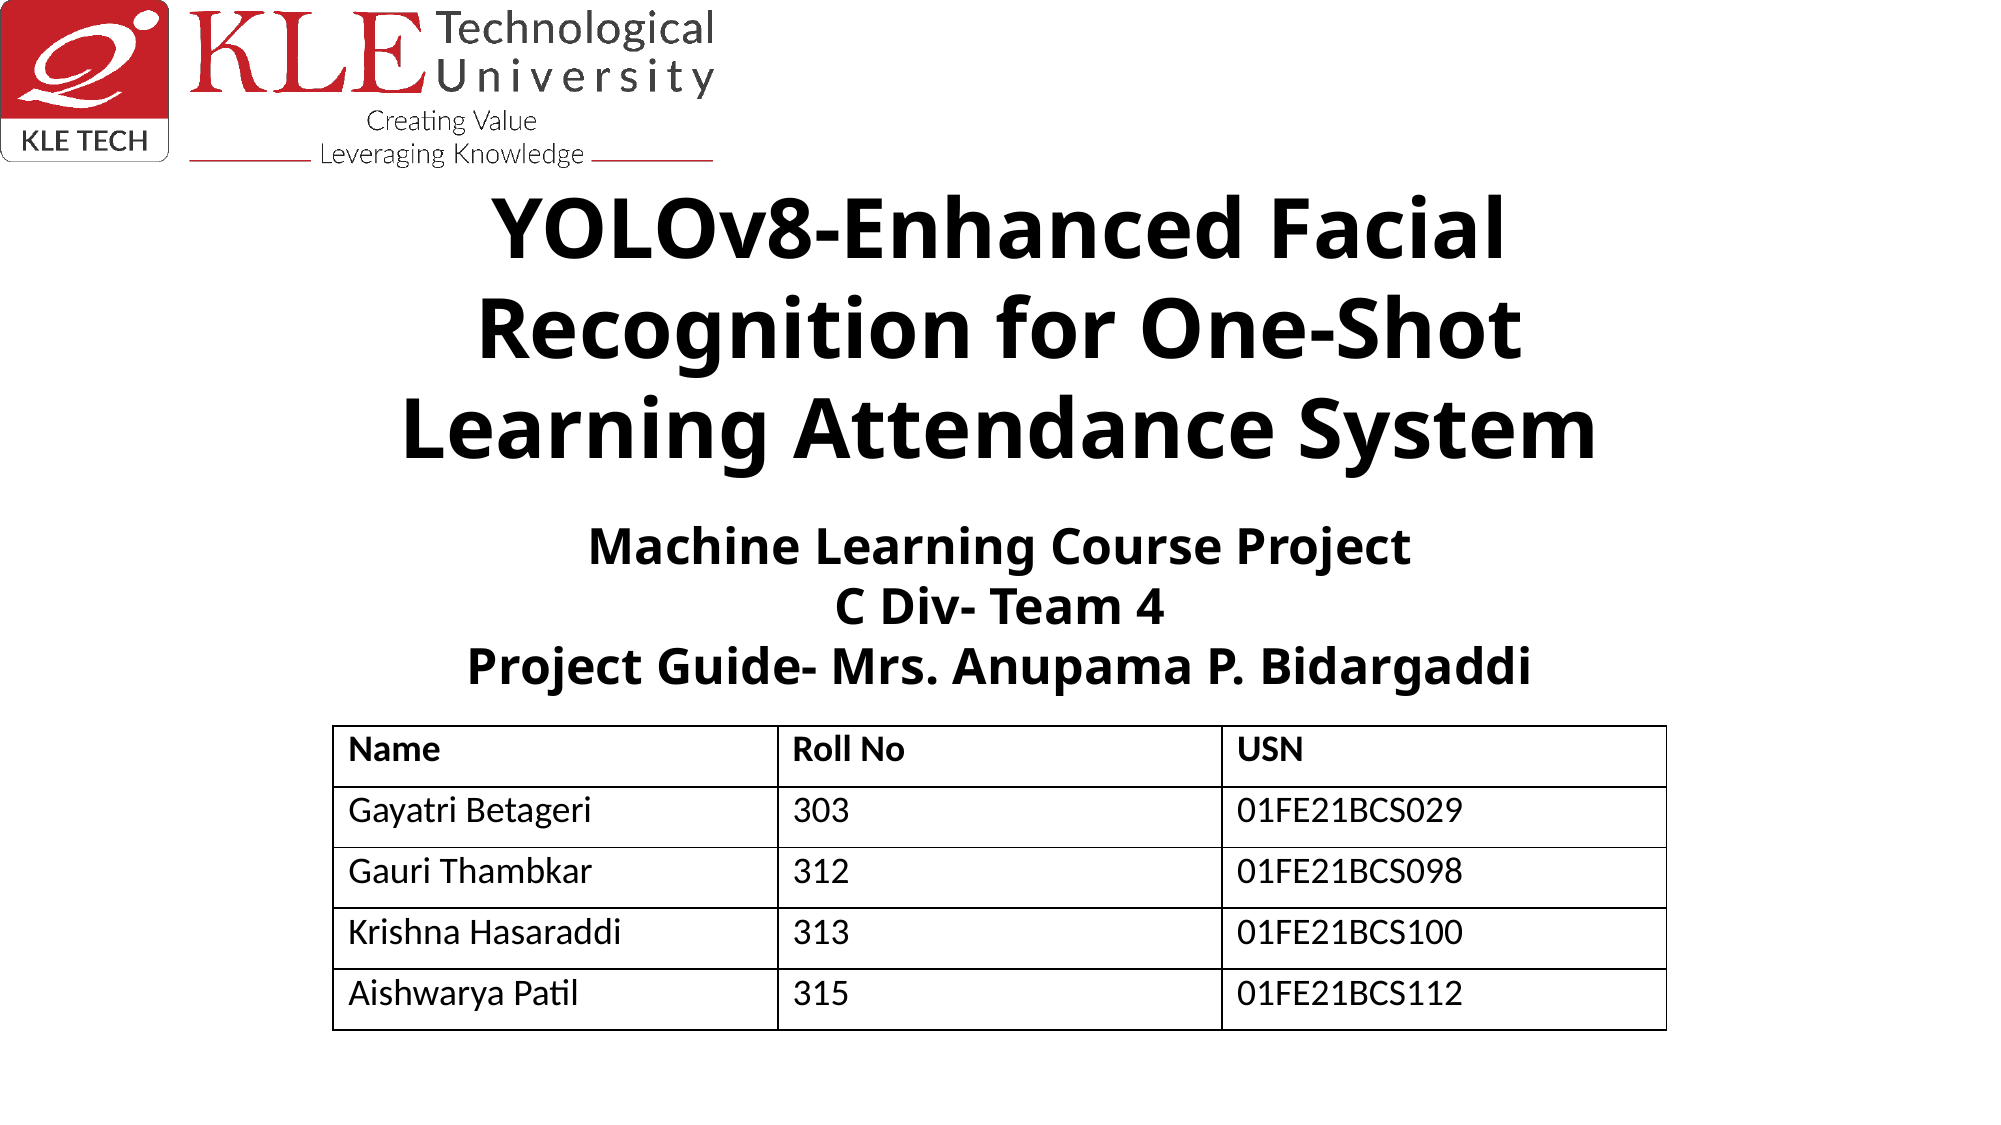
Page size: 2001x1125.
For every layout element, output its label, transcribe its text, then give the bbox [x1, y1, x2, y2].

table_cell 313 [779, 909, 1221, 968]
text_box Machine Learning Course Project C Div- Team 4 Project Guide- Mrs. Anupama P. Bidargaddi [440, 507, 1560, 703]
table_header Name [334, 727, 777, 786]
table_cell 312 [779, 848, 1221, 907]
table_cell Gauri Thambkar [334, 848, 777, 907]
table_cell Gayatri Betageri [334, 788, 777, 847]
picture [0, 0, 714, 168]
table_cell 01FE21BCS098 [1223, 848, 1666, 907]
table_header Roll No [779, 727, 1221, 786]
table_cell 01FE21BCS112 [1223, 970, 1666, 1029]
table_header USN [1223, 727, 1666, 786]
text_box YOLOv8-Enhanced Facial Recognition for One-Shot Learning Attendance System [365, 168, 1635, 483]
table_cell Krishna Hasaraddi [334, 909, 777, 968]
table_cell Aishwarya Patil [334, 970, 777, 1029]
table_cell 315 [779, 970, 1221, 1029]
table_cell 01FE21BCS100 [1223, 909, 1666, 968]
table_cell 01FE21BCS029 [1223, 788, 1666, 847]
table_cell 303 [779, 788, 1221, 847]
